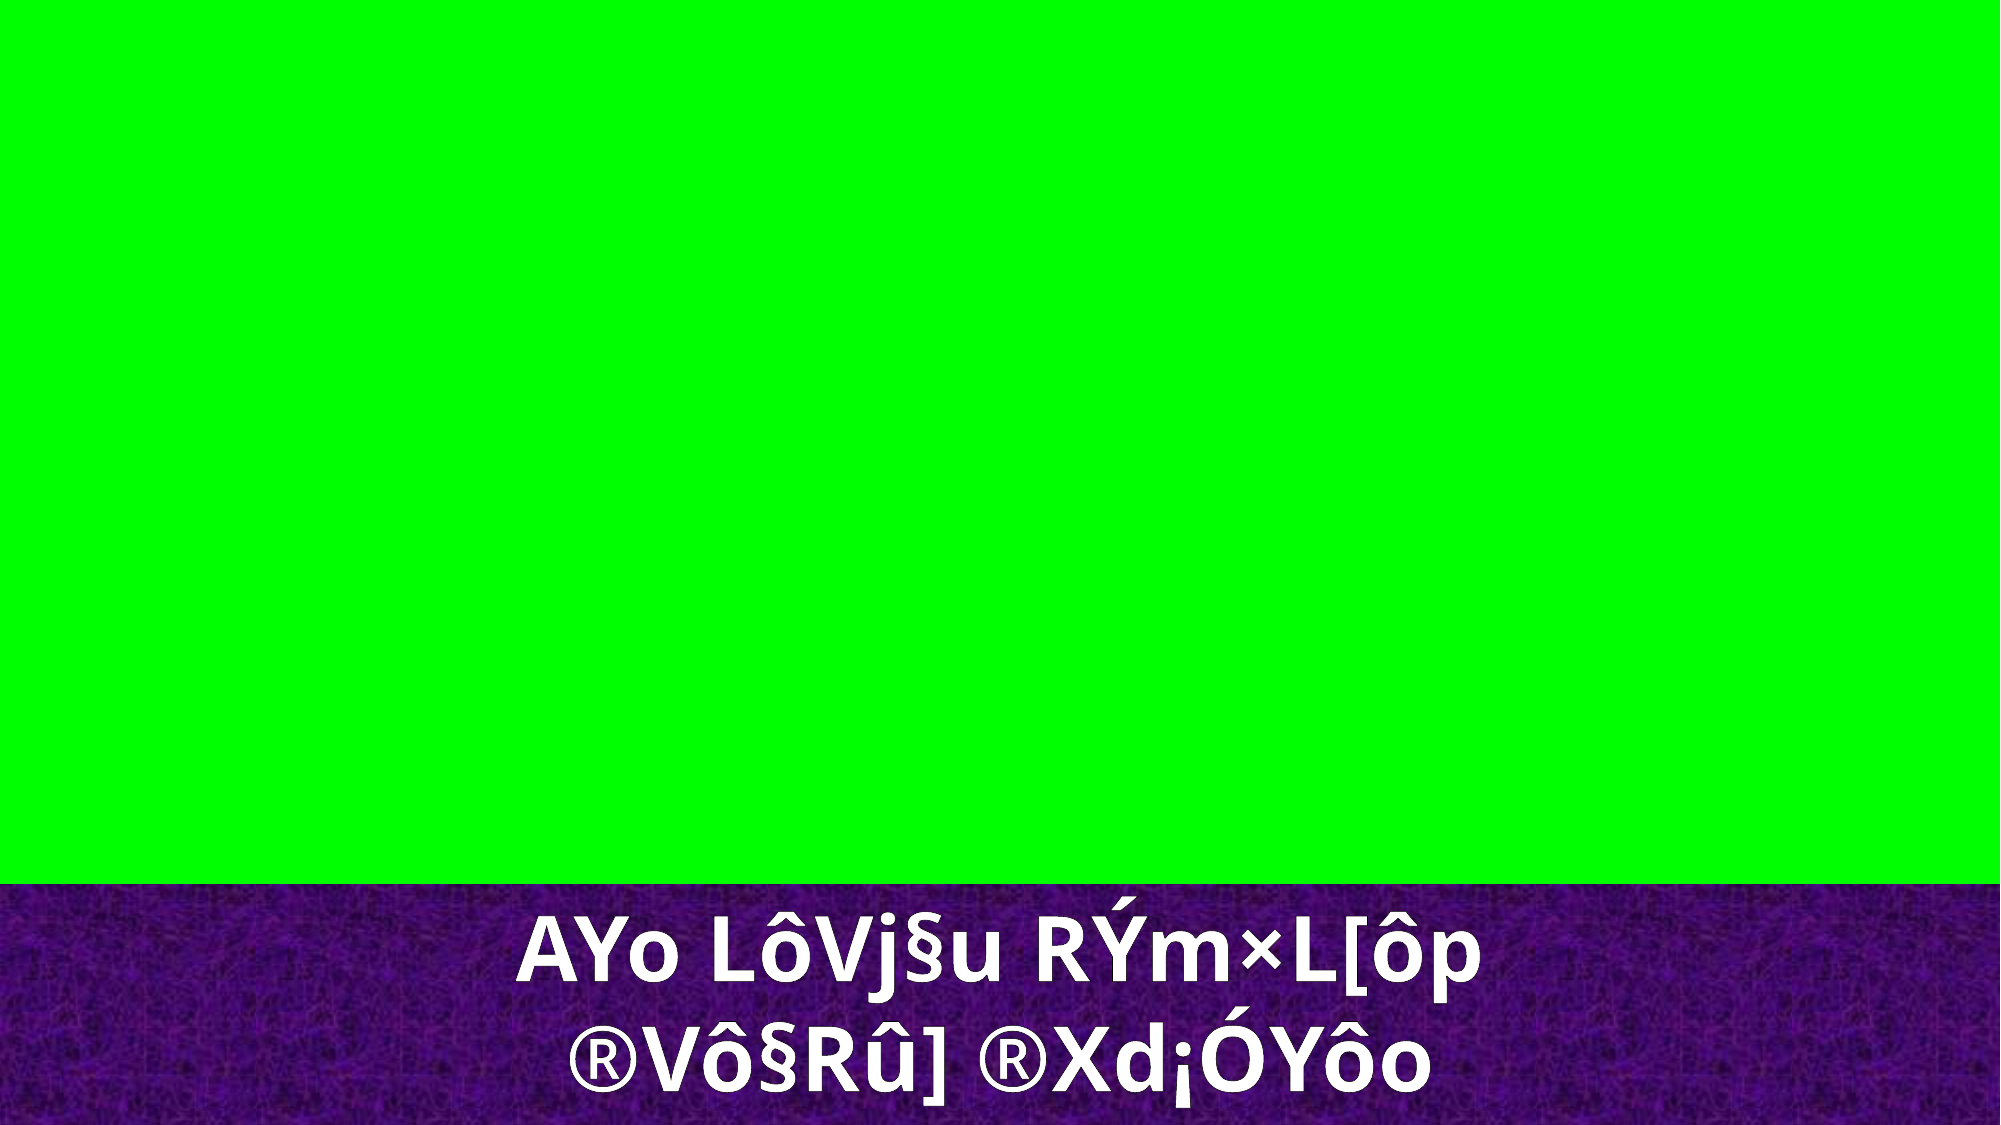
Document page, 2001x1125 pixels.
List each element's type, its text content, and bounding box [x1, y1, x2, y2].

text_box AYo LôVj§u RÝm×L[ôp ®Vô§Rû] ®Xd¡ÓYôo [268, 882, 1732, 1118]
text_box [0, 884, 2000, 1125]
